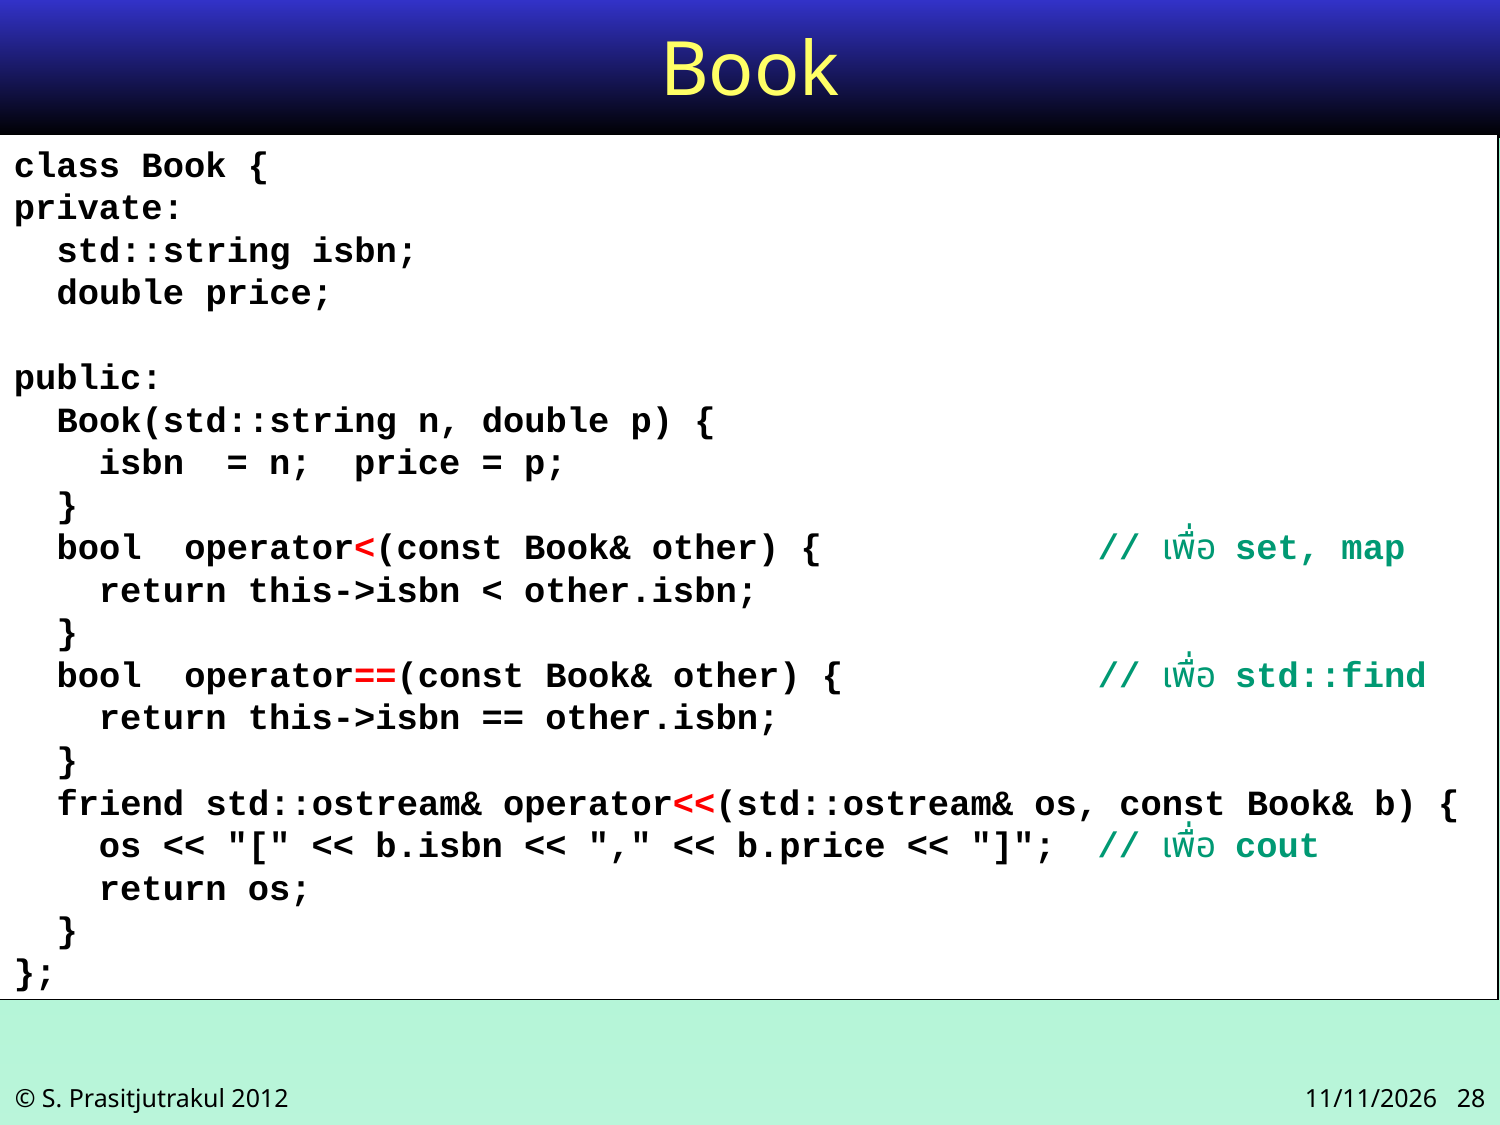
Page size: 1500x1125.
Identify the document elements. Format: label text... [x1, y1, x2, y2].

title Book [112, 2, 1388, 129]
text_box class Book { private: std::string isbn; double price; public: Book(std::string n, double p) { isbn = n; price = p; } bool operator<(const Book& other) { // เพื่อ set, map return this->isbn < other.isbn; } bool operator==(const Book& other) { // เพื่อ std::find return this->isbn == other.isbn; } friend std::ostream& operator<<(std::ostream& os, const Book& b) { os << "[" << b.isbn << "," << b.price << "]"; // เพื่อ cout return os; } }; [0, 134, 1498, 1000]
